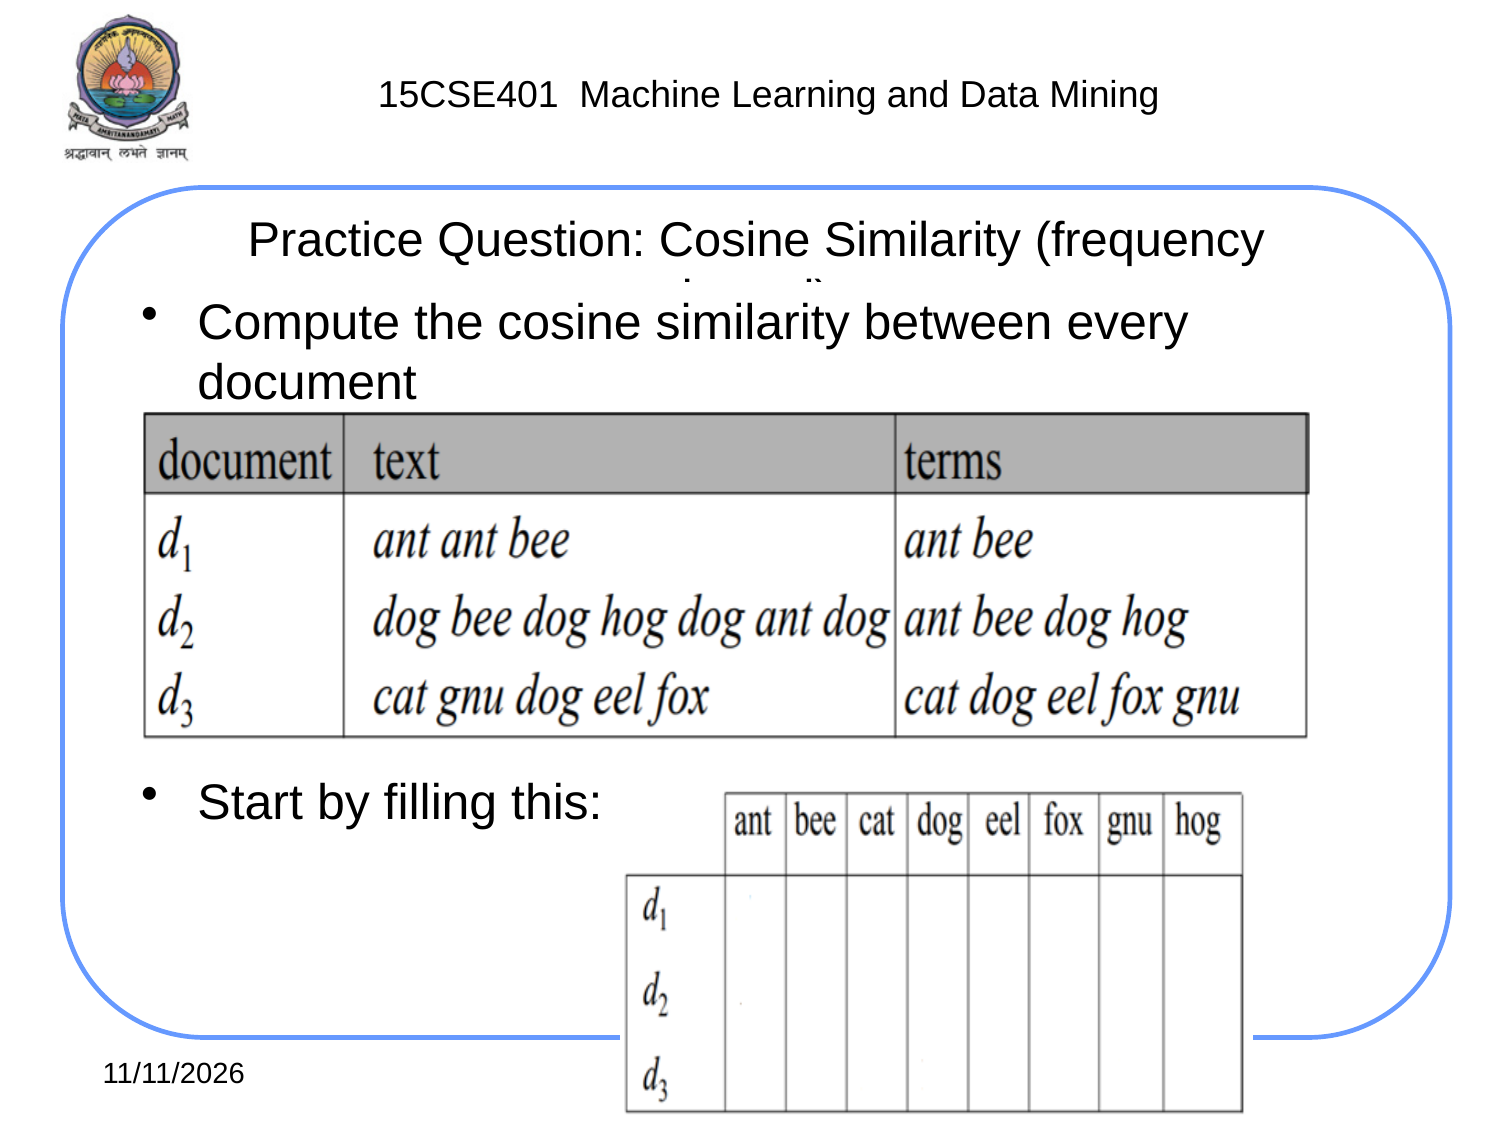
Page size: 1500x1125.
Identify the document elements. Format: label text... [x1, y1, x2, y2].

title Practice Question: Cosine Similarity (frequency based) [162, 200, 1350, 333]
list Compute the cosine similarity between every document Start by filling this: [126, 282, 1327, 619]
picture [619, 774, 1254, 1123]
picture [62, 12, 193, 163]
picture [139, 408, 1311, 744]
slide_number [87, 1046, 438, 1125]
